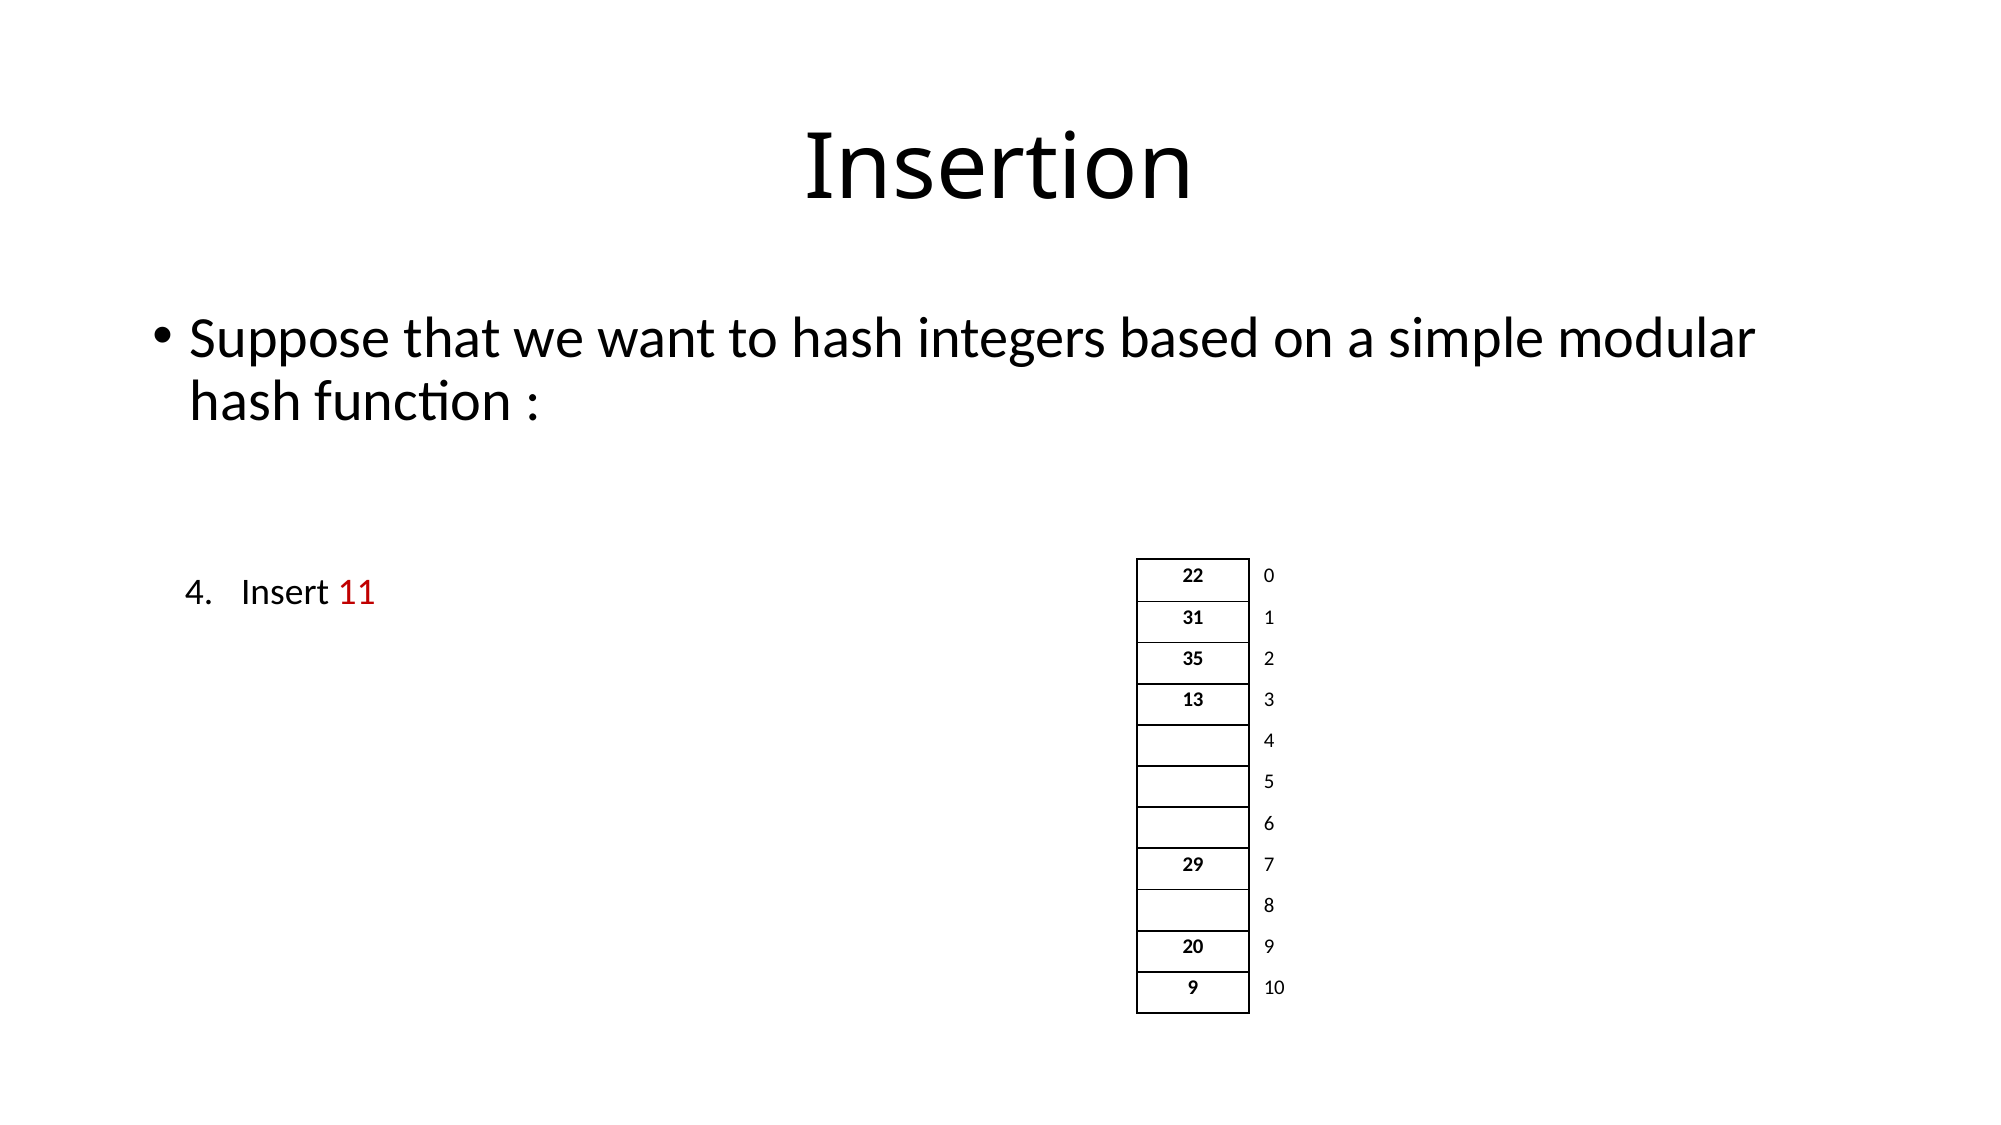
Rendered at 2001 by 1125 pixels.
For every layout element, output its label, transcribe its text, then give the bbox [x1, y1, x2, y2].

table_cell 9 [1138, 973, 1248, 1012]
table_cell 6 [1250, 807, 1361, 848]
table_cell 5 [1250, 766, 1361, 807]
text_box Insert 11 [170, 559, 395, 619]
table_cell 9 [1250, 931, 1361, 972]
table_cell [1138, 890, 1248, 930]
table_cell [1138, 808, 1248, 847]
table_cell 10 [1250, 972, 1361, 1013]
table_cell 3 [1250, 684, 1361, 725]
title Insertion [137, 59, 1863, 278]
table_cell [1138, 726, 1248, 765]
table_cell 29 [1138, 849, 1248, 889]
table_cell 1 [1250, 601, 1361, 643]
table_header 22 [1138, 560, 1248, 601]
table_cell 8 [1250, 890, 1361, 931]
table_cell 20 [1138, 932, 1248, 971]
table_cell 13 [1138, 685, 1248, 724]
table_cell 4 [1250, 725, 1361, 766]
table_cell 31 [1138, 602, 1248, 642]
table_header 0 [1250, 559, 1361, 601]
table_cell [1138, 767, 1248, 806]
table_cell 35 [1138, 643, 1248, 683]
table_cell 2 [1250, 643, 1361, 684]
table_cell 7 [1250, 848, 1361, 890]
